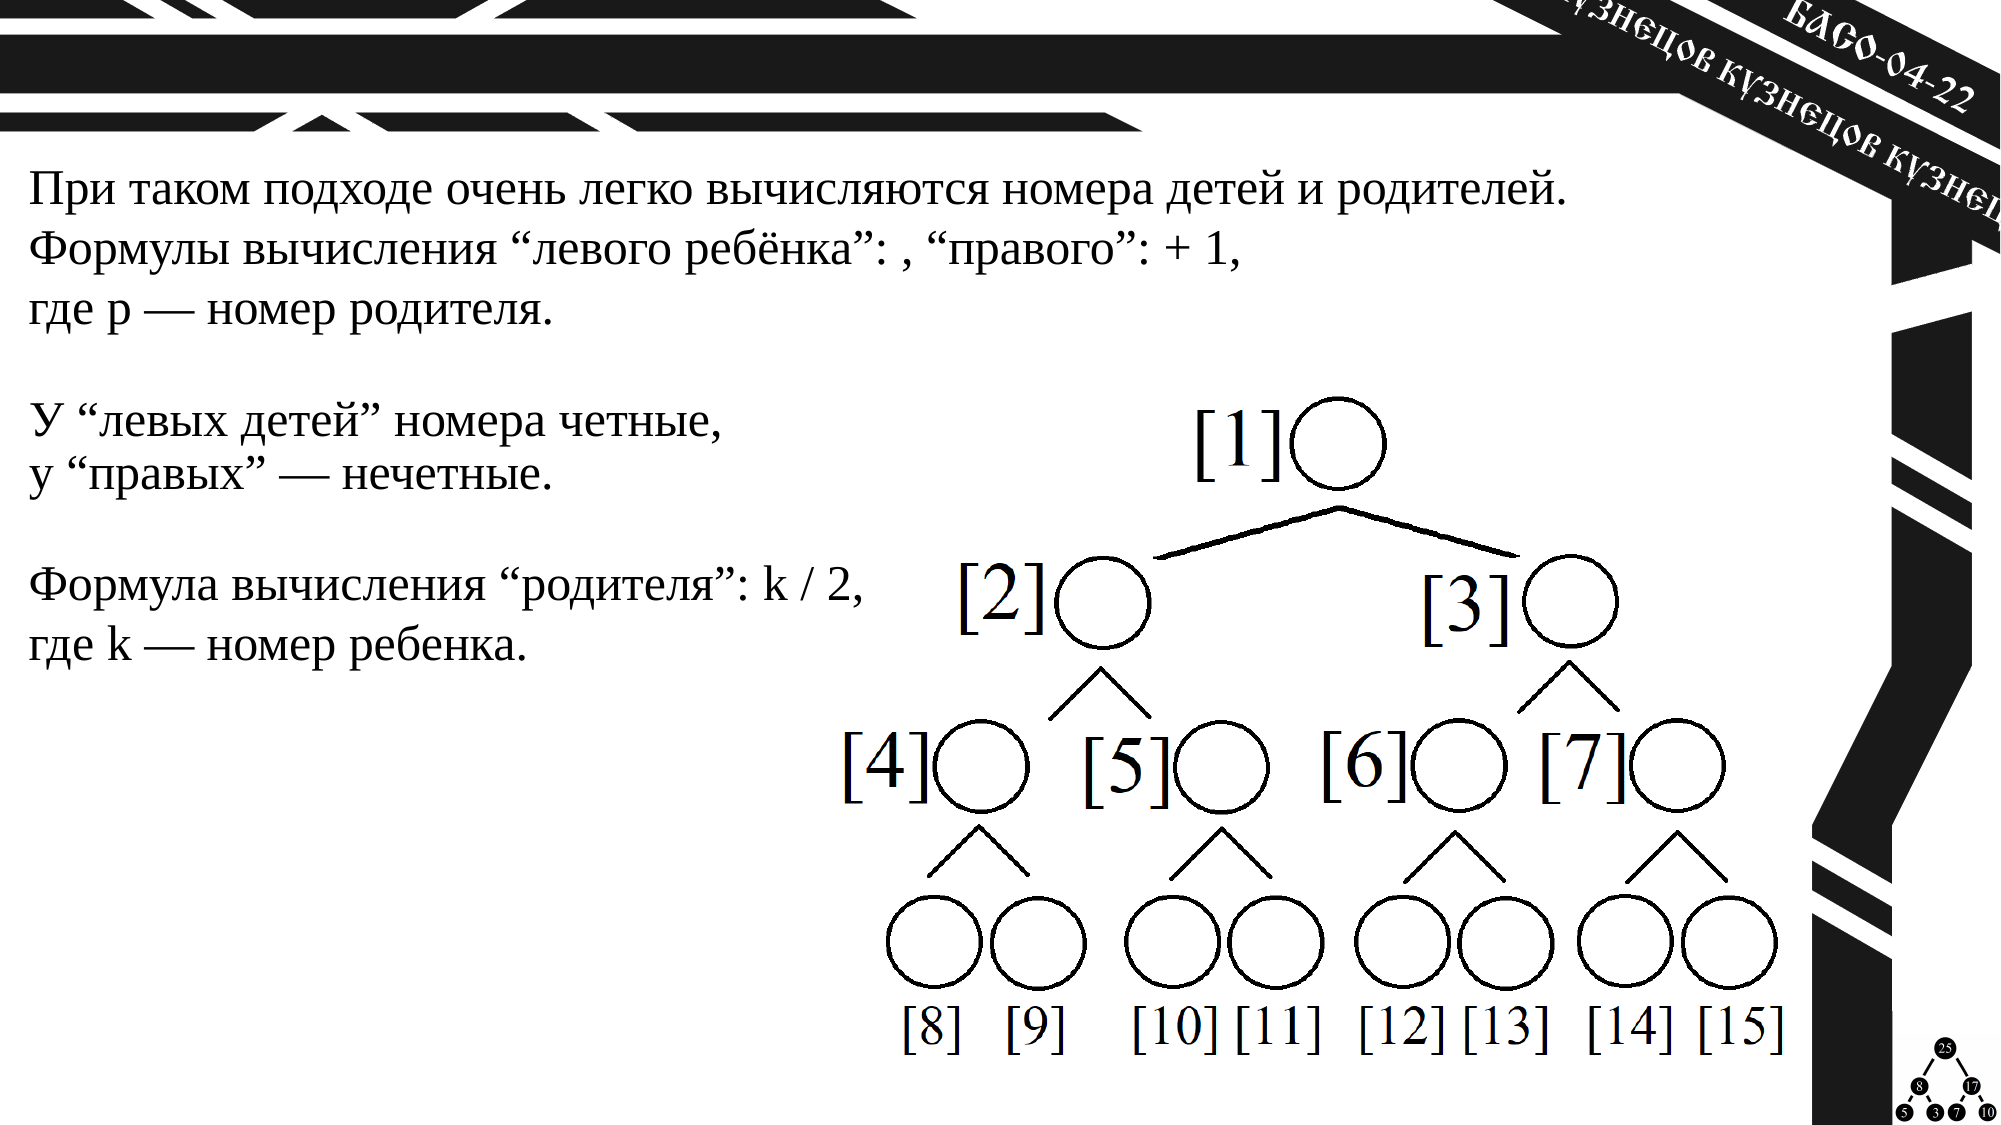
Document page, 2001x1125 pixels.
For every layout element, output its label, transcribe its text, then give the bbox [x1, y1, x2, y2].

text_box Формула вычисления “родителя”: k / 2, где k — номер ребенка. [13, 542, 835, 678]
subtitle У “левых детей” номера четные, у “правых” — нечетные. [13, 385, 743, 542]
picture [0, 0, 2001, 1125]
